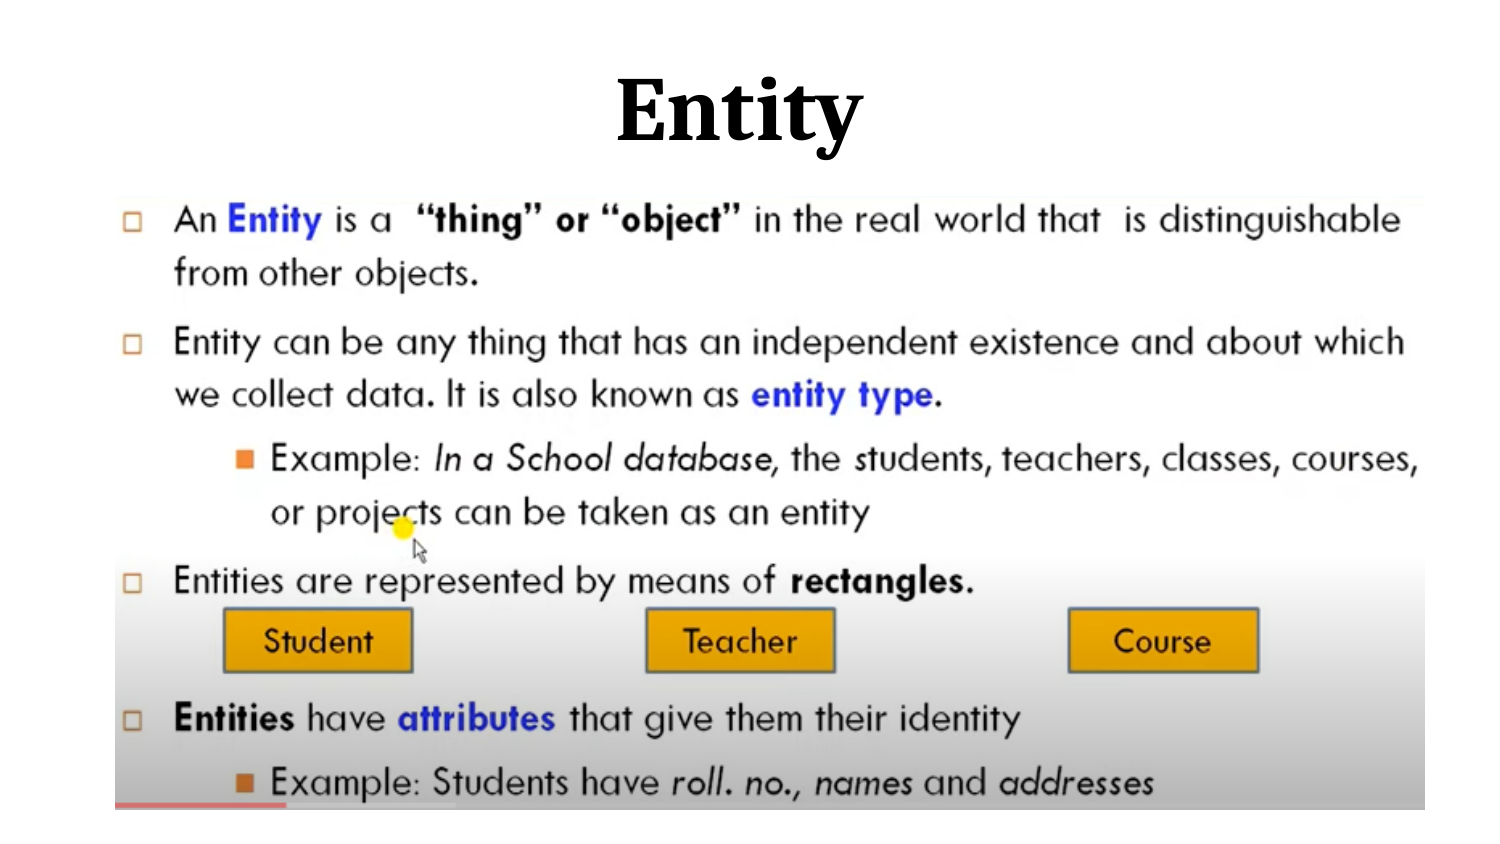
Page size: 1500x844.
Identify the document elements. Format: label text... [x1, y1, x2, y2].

title Entity [75, 33, 1425, 175]
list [114, 196, 1426, 811]
